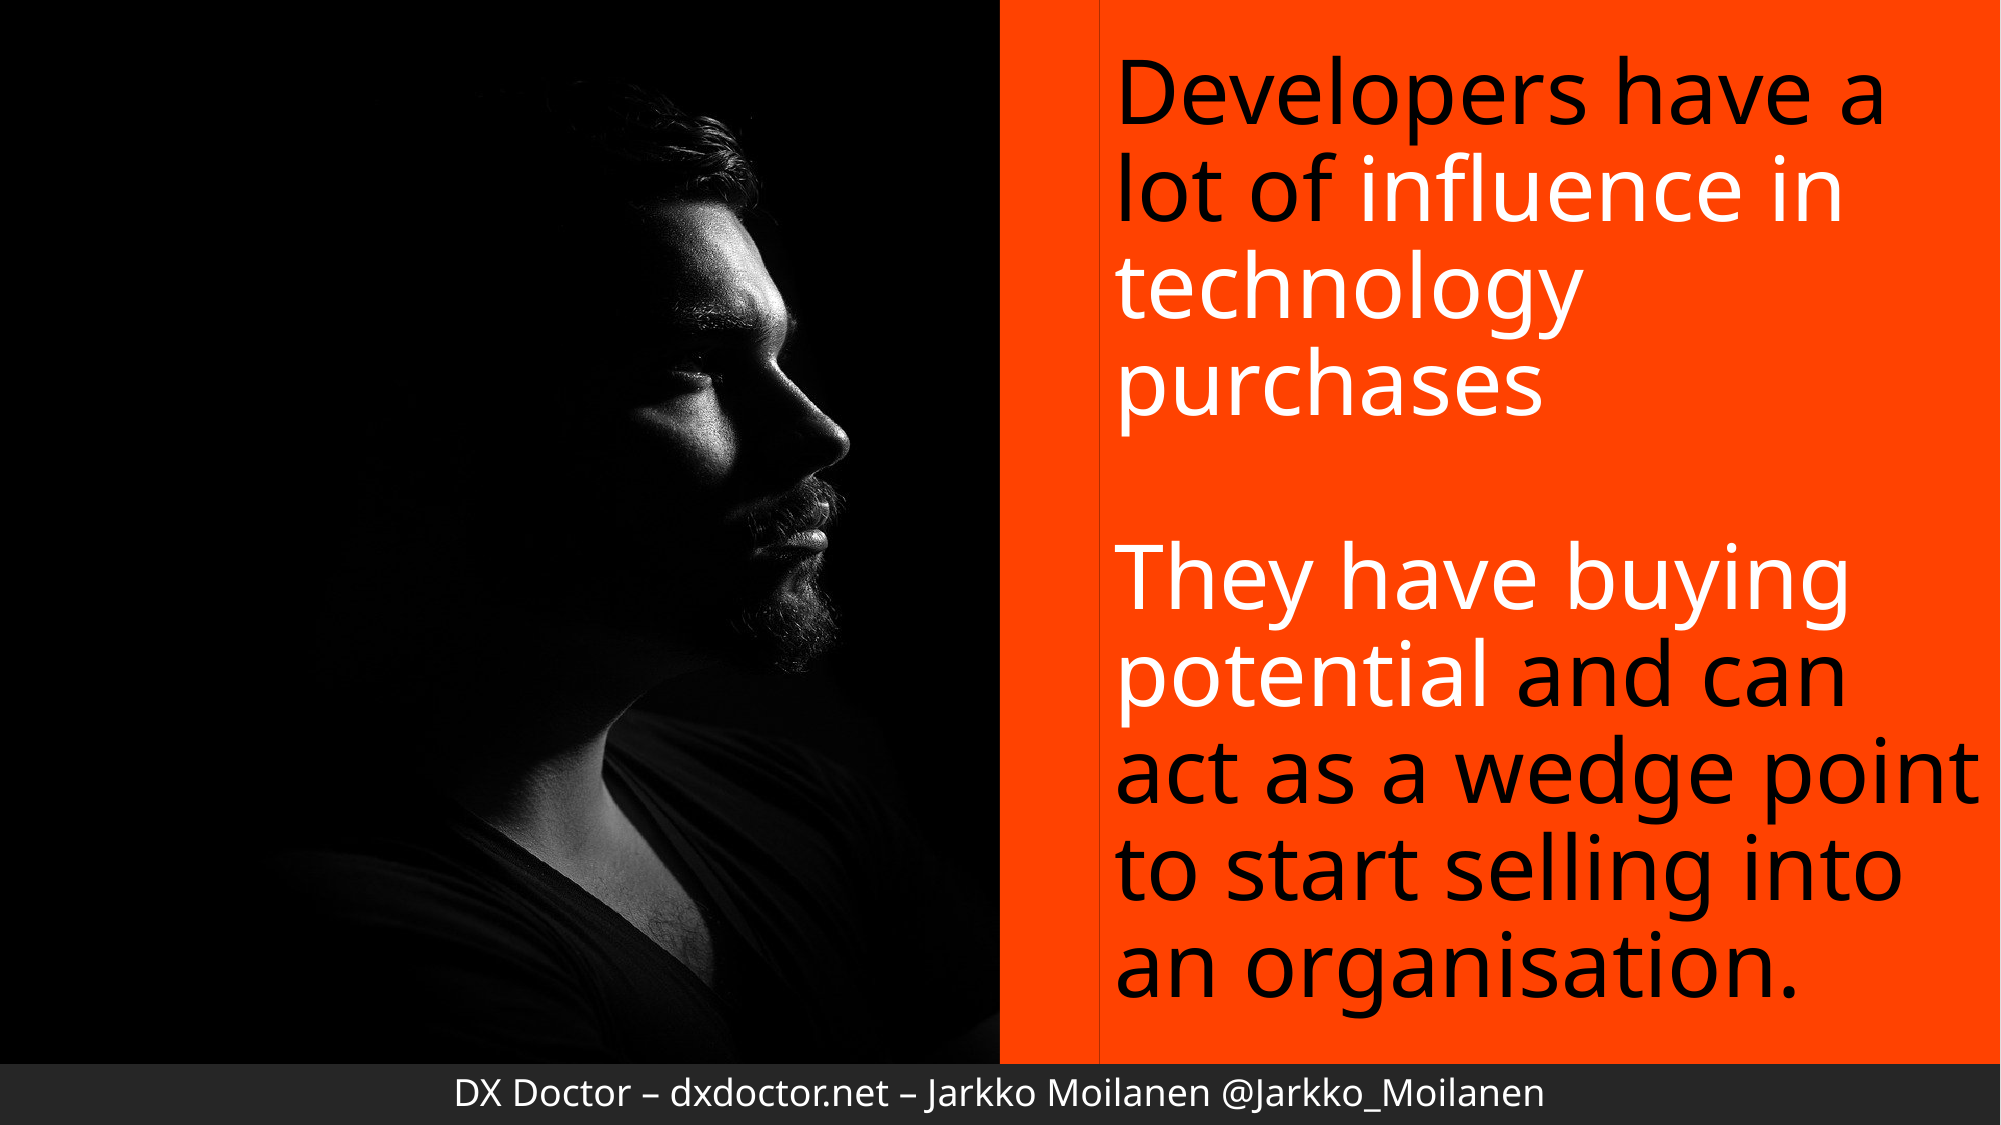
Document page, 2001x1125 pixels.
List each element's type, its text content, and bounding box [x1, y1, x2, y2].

text_box [999, 0, 1100, 1064]
title Developers have a lot of influence in technology purchases They have buying potential and can act as a wedge point to start selling into an organisation. [1100, 0, 2000, 1064]
text_box DX Doctor – dxdoctor.net – Jarkko Moilanen @Jarkko_Moilanen [0, 1064, 2000, 1125]
picture [0, 0, 999, 1064]
